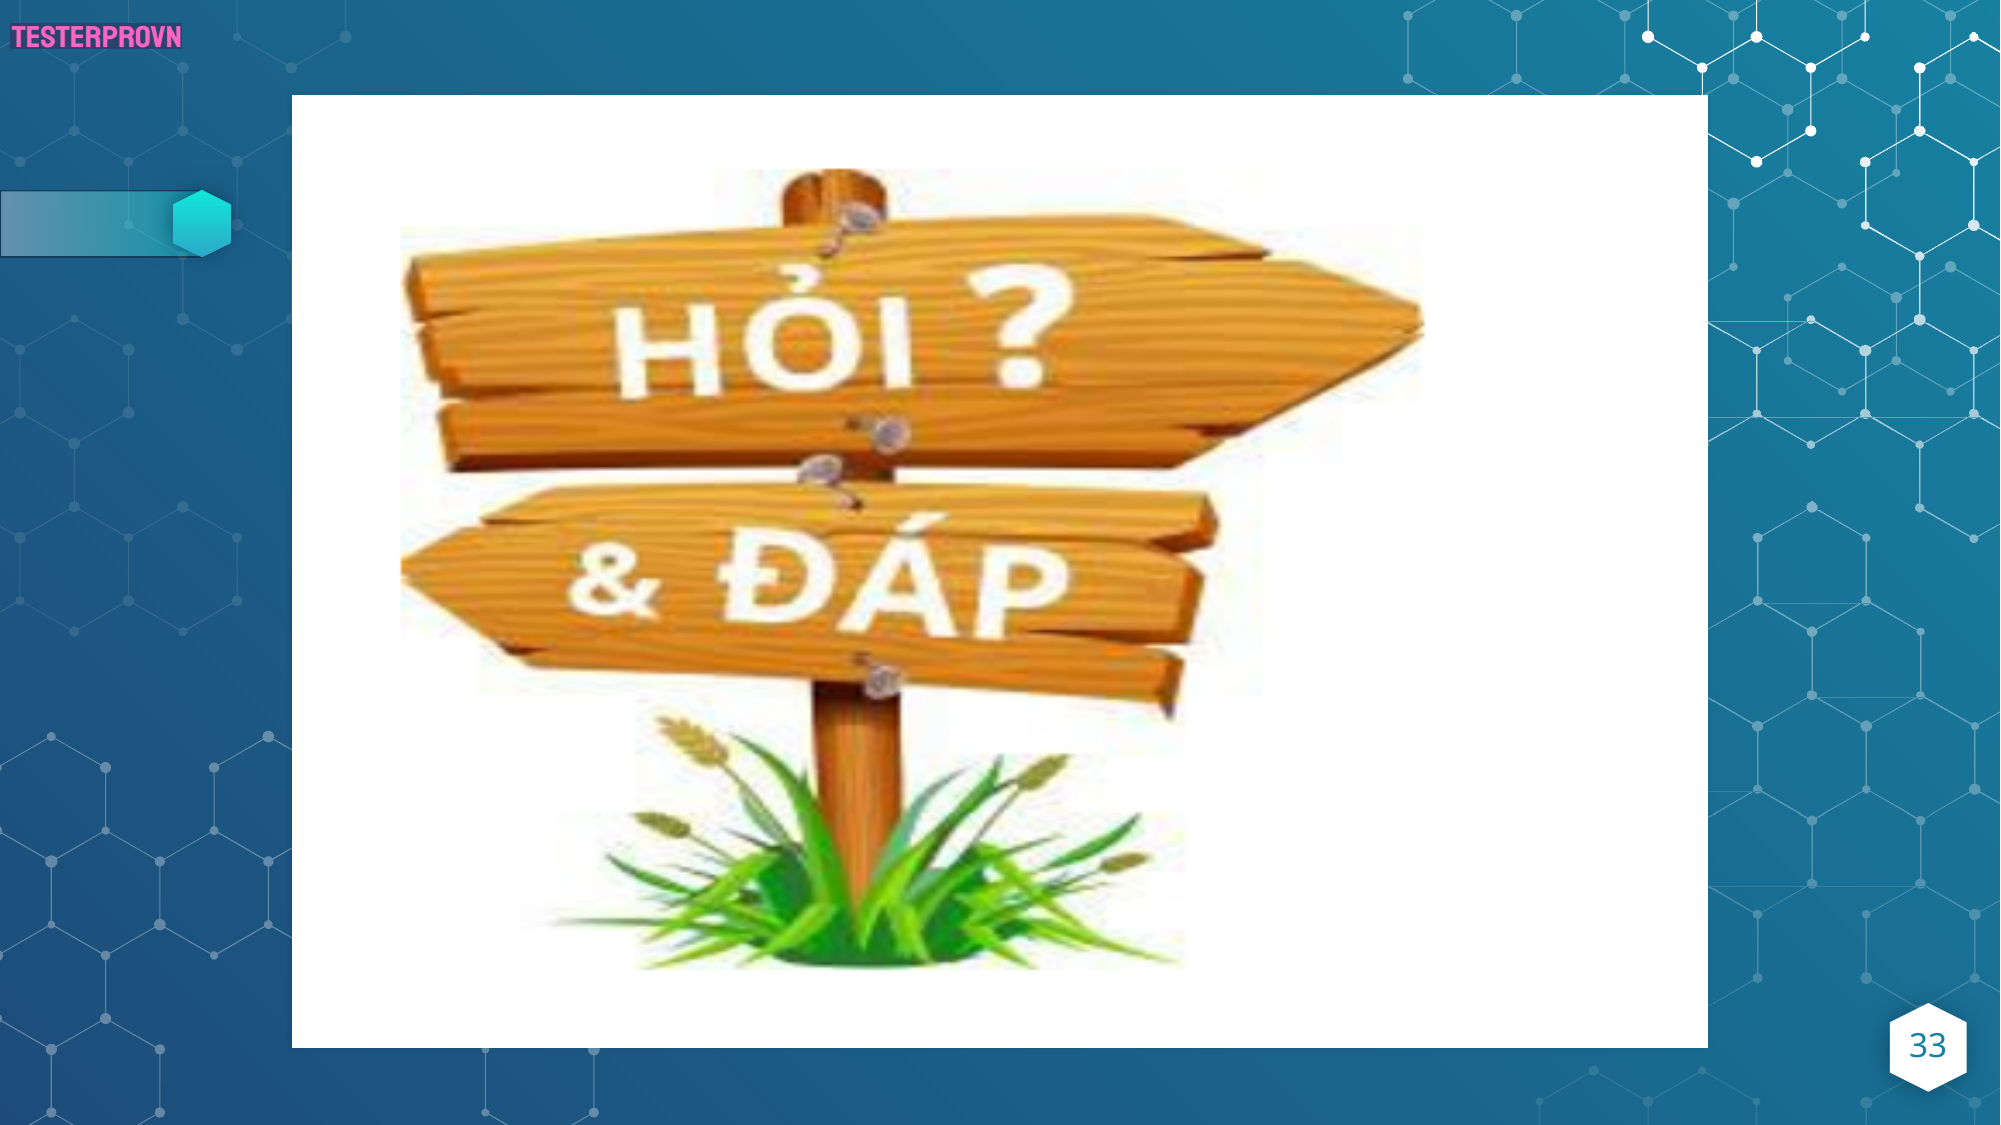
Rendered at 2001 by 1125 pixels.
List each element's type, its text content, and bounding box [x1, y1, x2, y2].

picture [10, 23, 182, 49]
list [292, 95, 1708, 1048]
slide_number 33 [1889, 1002, 1967, 1092]
